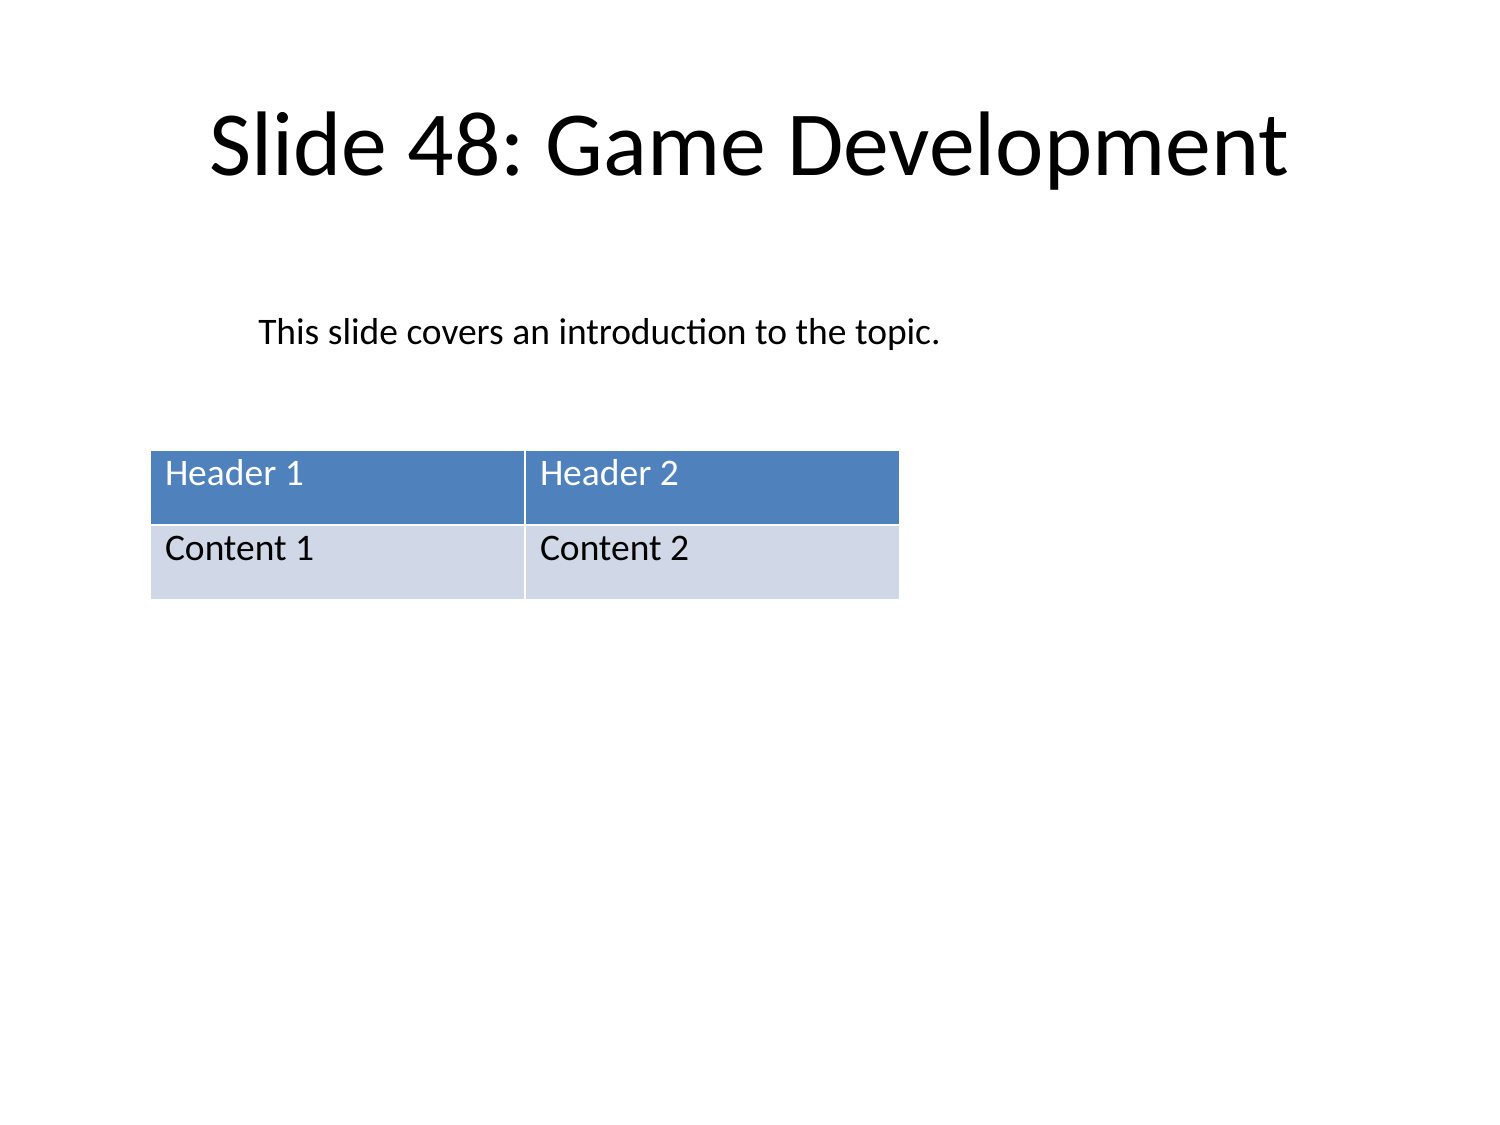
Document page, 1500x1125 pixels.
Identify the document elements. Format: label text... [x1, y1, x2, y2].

title Slide 48: Game Development [75, 45, 1425, 233]
text_box This slide covers an introduction to the topic. [243, 299, 957, 360]
table_header Header 2 [526, 451, 899, 524]
table_cell Content 1 [151, 526, 524, 599]
table_cell Content 2 [526, 526, 899, 599]
table_header Header 1 [151, 451, 524, 524]
